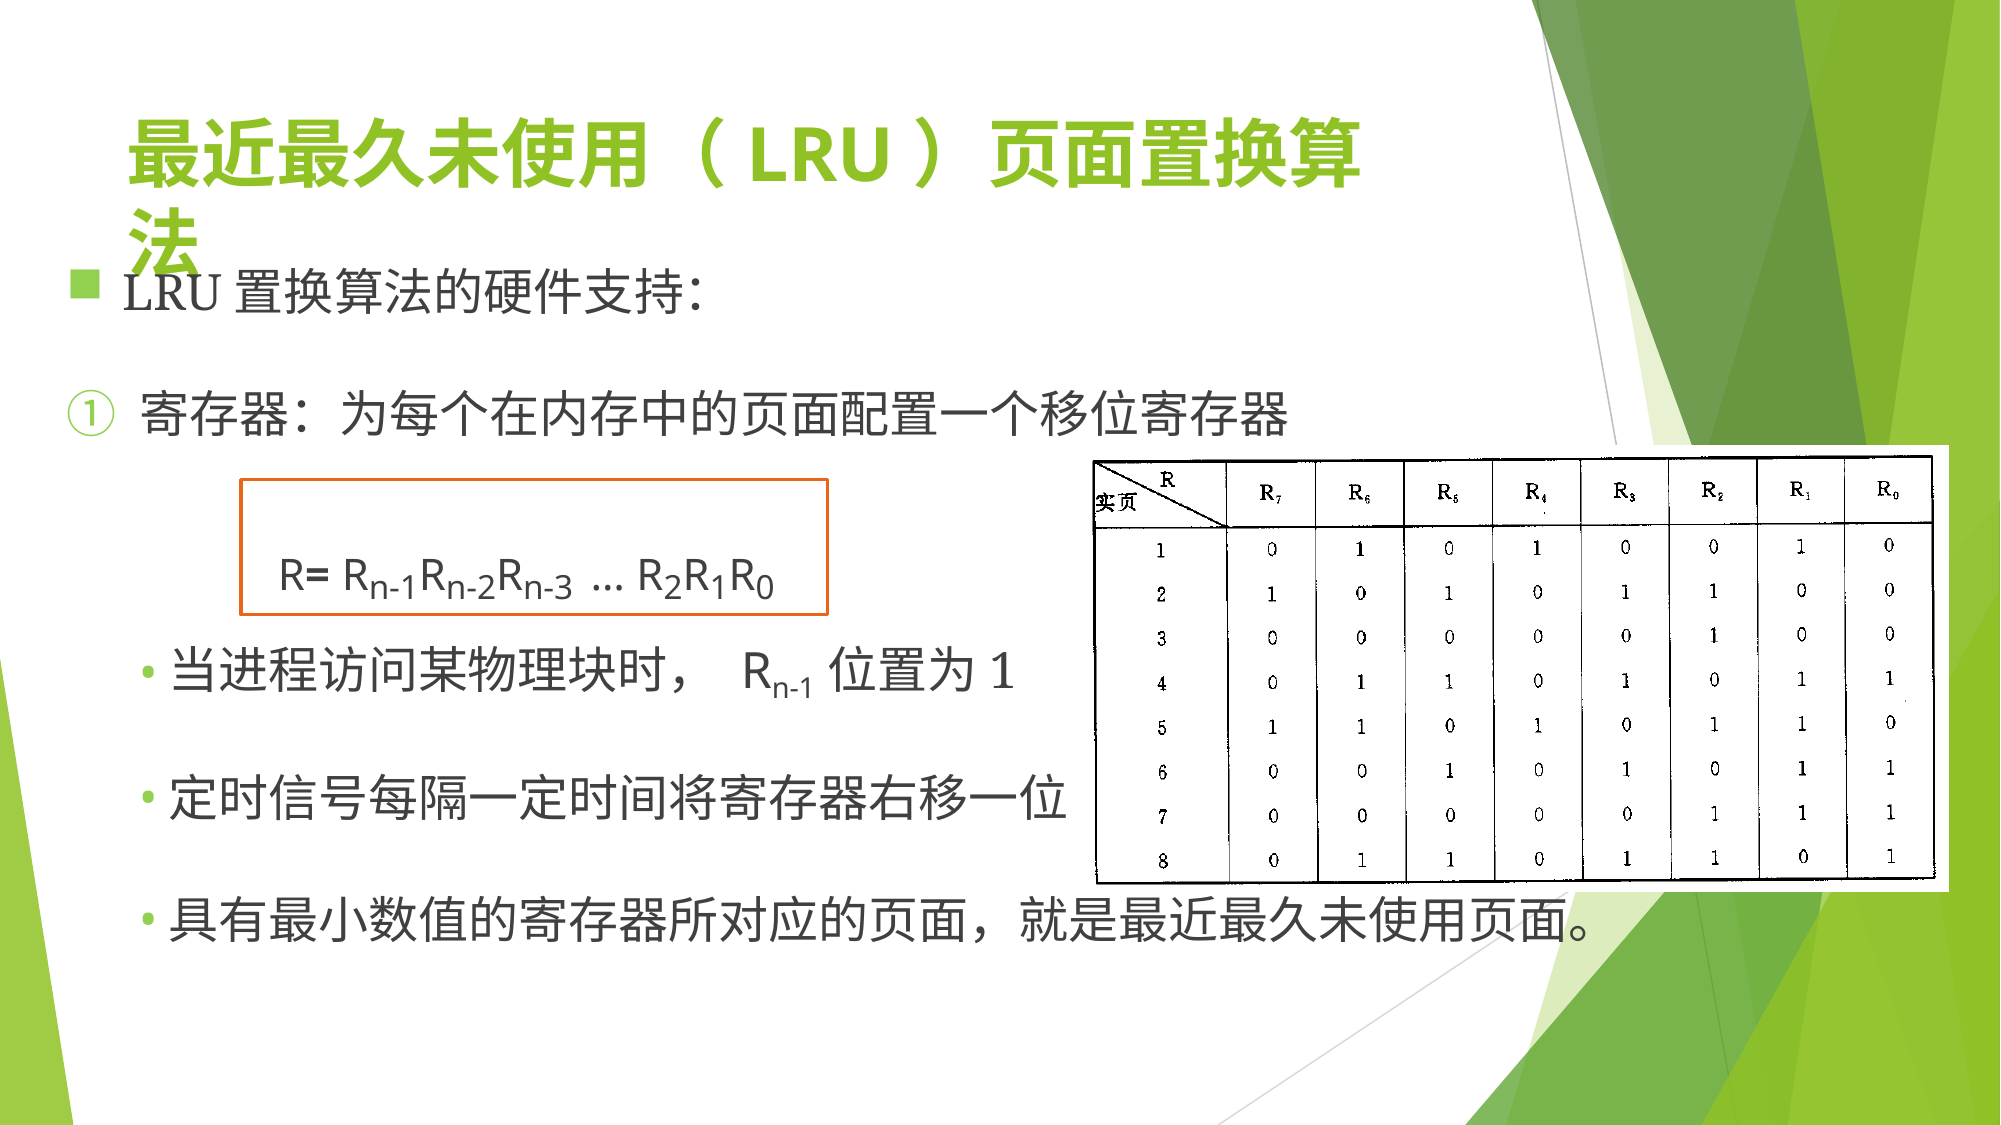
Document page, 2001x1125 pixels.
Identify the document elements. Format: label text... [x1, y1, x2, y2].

picture [1071, 445, 1949, 892]
text_box 当进程访问某物理块时， Rn-1位置为1 定时信号每隔一定时间将寄存器右移一位 具有最小数值的寄存器所对应的页面，就是最近最久未使用页面。 [128, 636, 1623, 949]
text_box R= Rn-1Rn-2Rn-3 … R2R1R0 [241, 479, 828, 615]
title 最近最久未使用（LRU）页面置换算法 [124, 104, 1396, 295]
text_box LRU置换算法的硬件支持： ① 寄存器：为每个在内存中的页面配置一个移位寄存器 [64, 258, 1294, 443]
